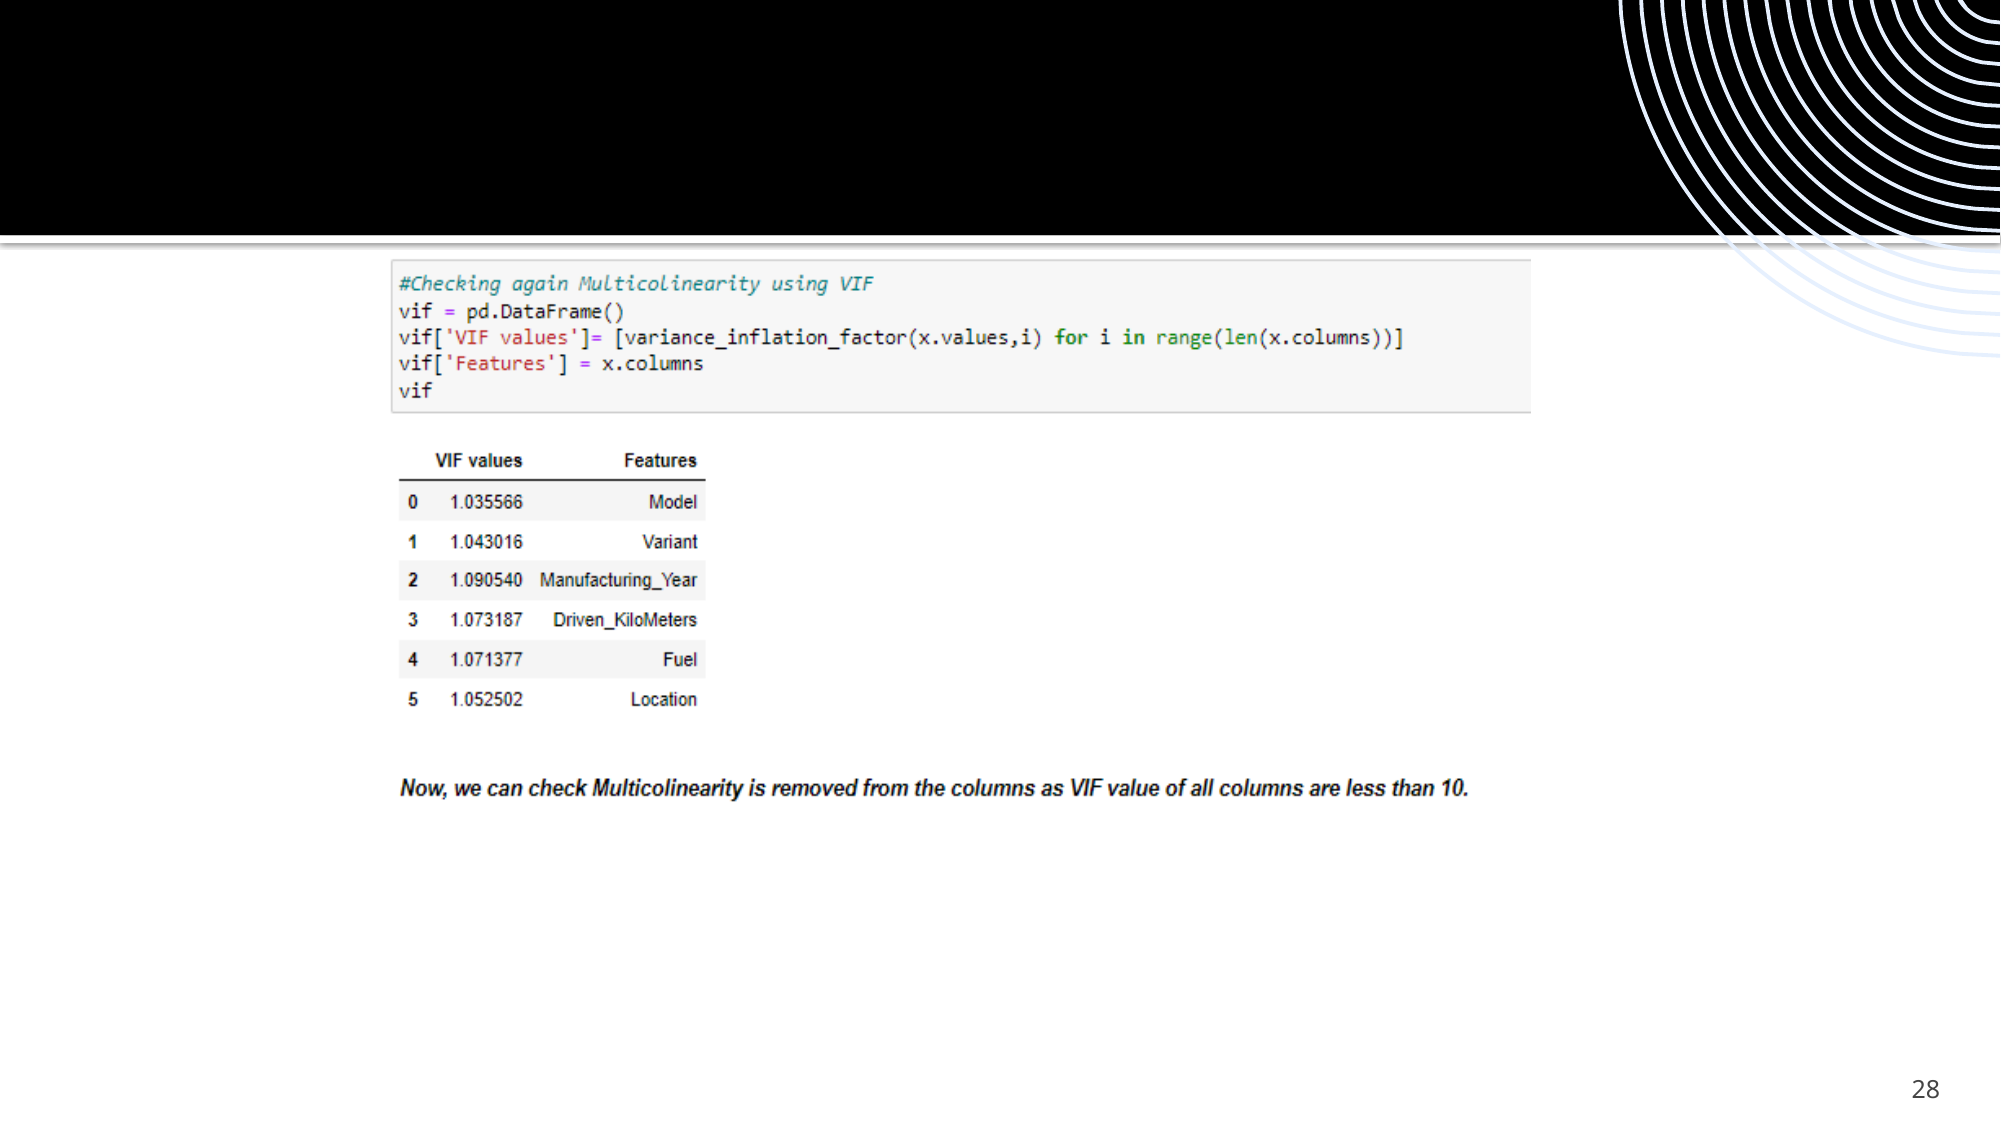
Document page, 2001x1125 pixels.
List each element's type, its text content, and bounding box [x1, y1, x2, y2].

slide_number 28 [1794, 1062, 1955, 1108]
picture [388, 251, 1531, 843]
